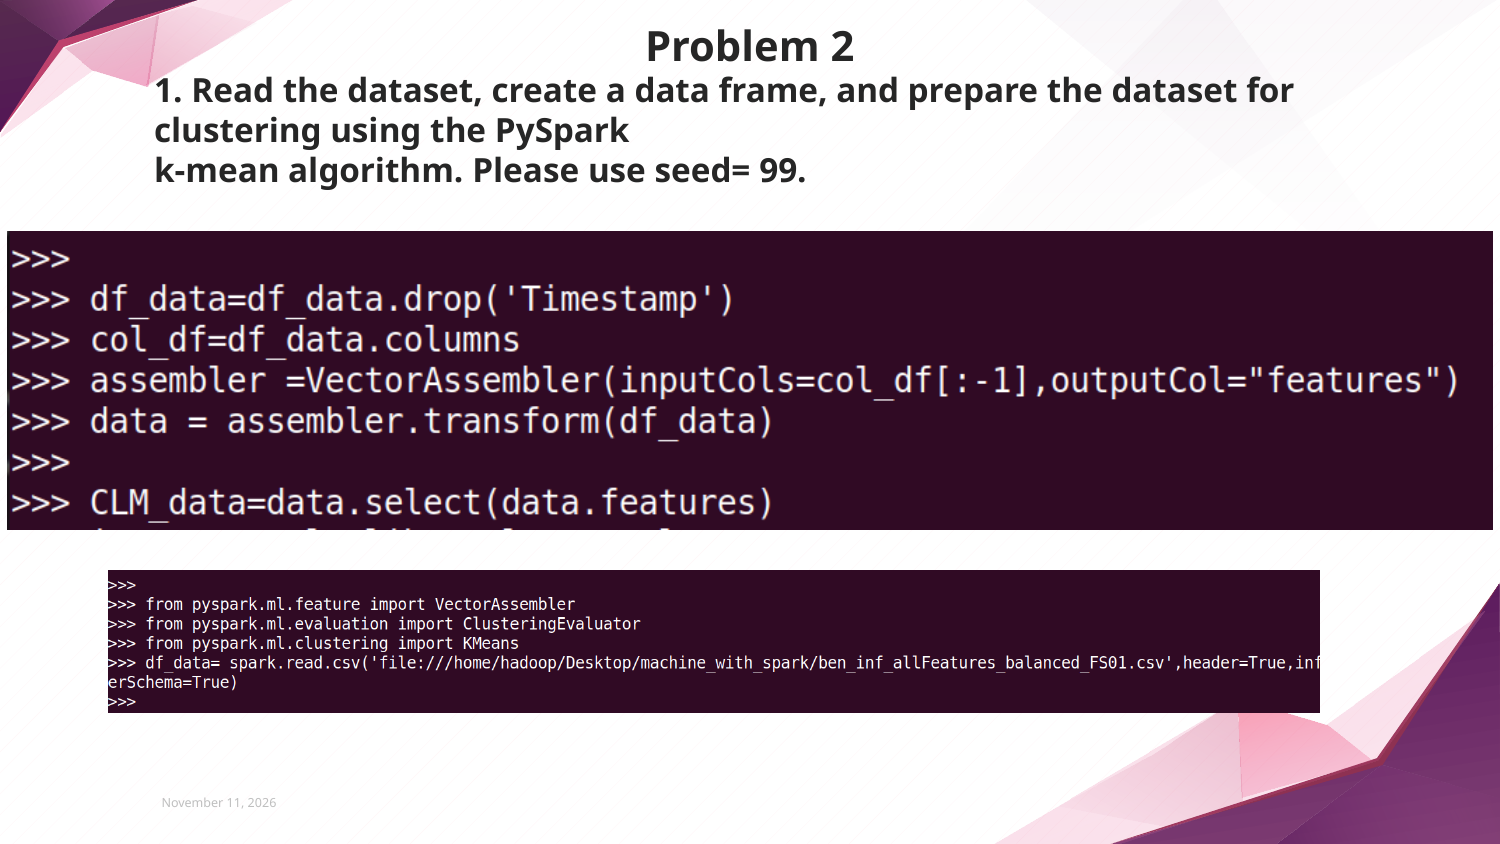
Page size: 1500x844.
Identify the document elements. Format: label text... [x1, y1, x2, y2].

title Problem 2 1. Read the dataset, create a data frame, and prepare the dataset for clustering using the PySpark k-mean algorithm. Please use seed= 99. [139, 30, 1350, 197]
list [107, 538, 1320, 844]
picture [7, 231, 1493, 530]
